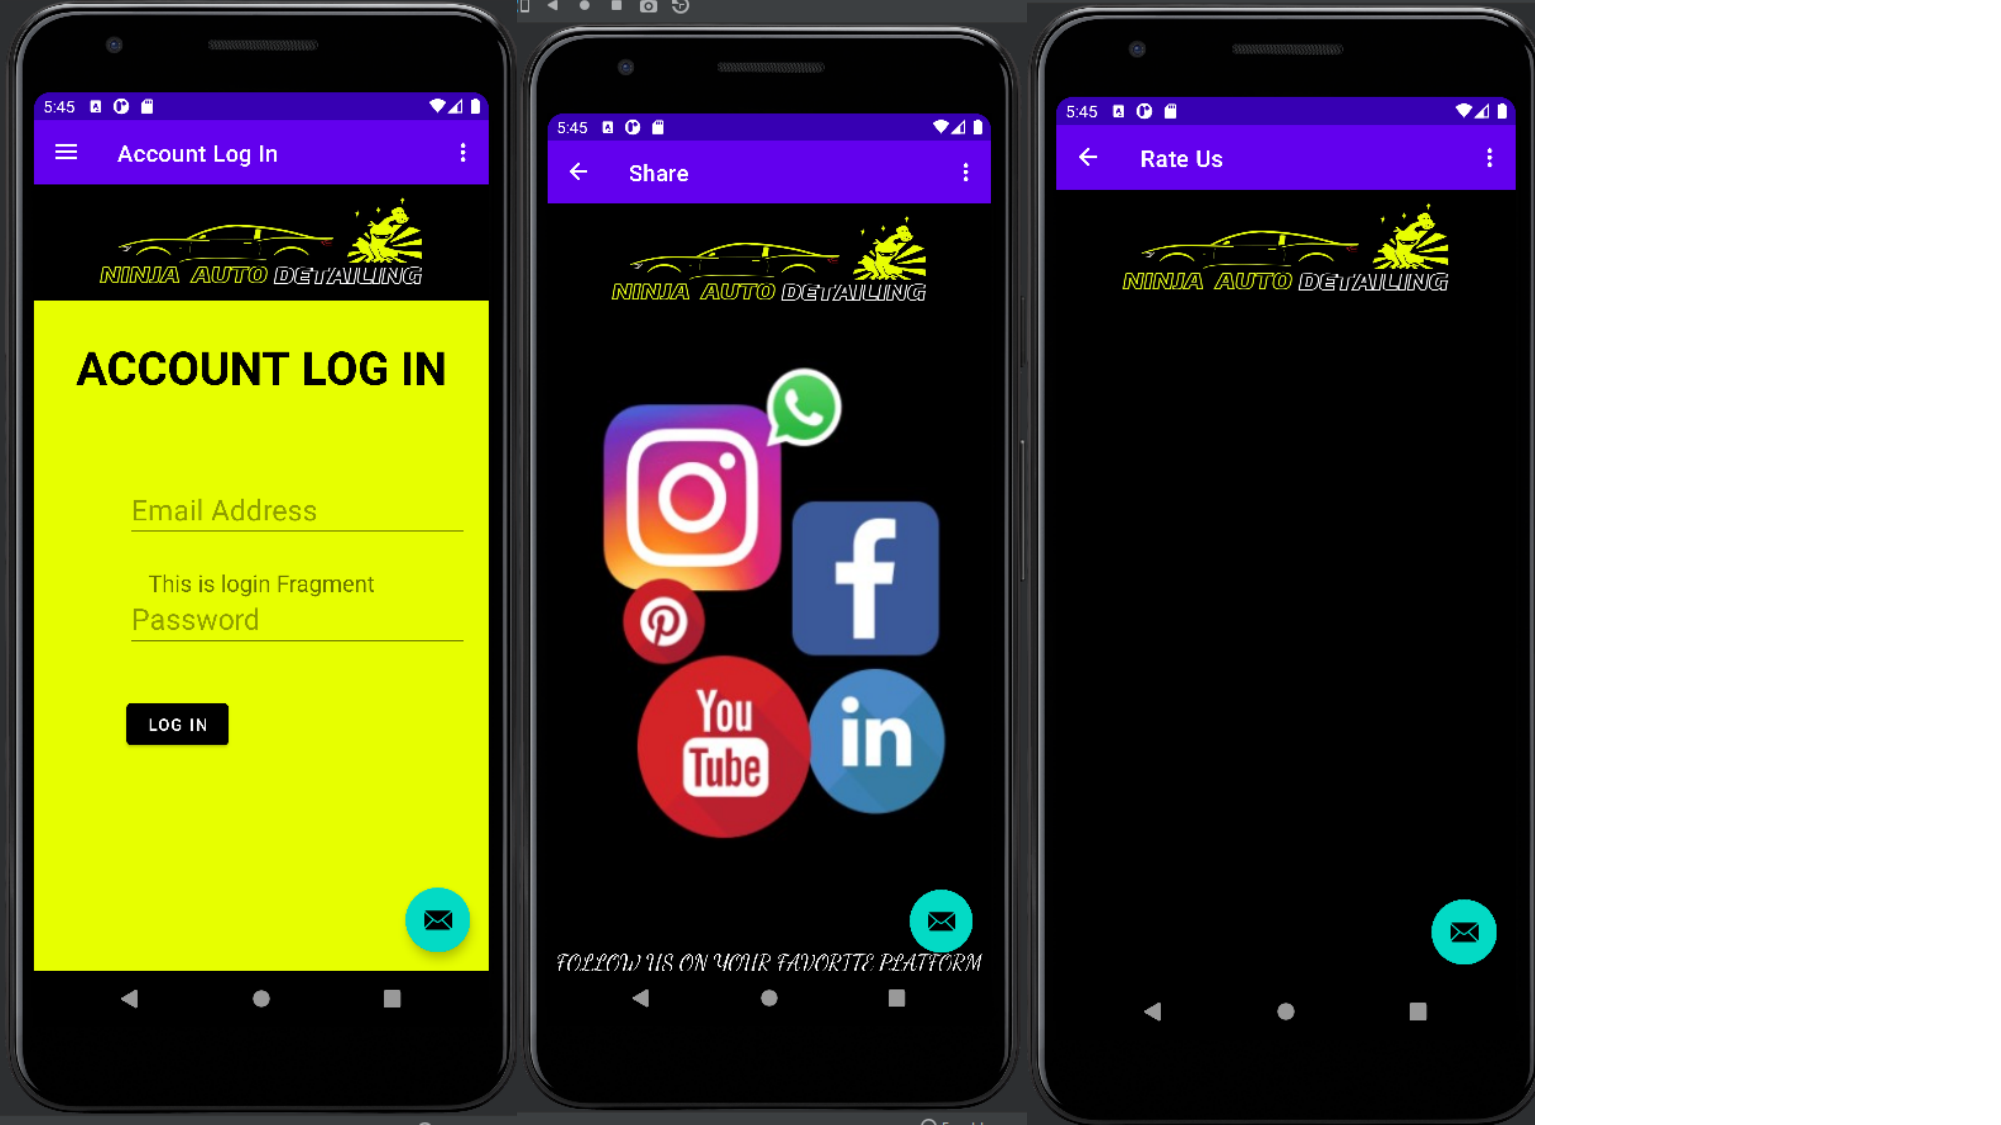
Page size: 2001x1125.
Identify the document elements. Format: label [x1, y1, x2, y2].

picture [0, 0, 1535, 1125]
